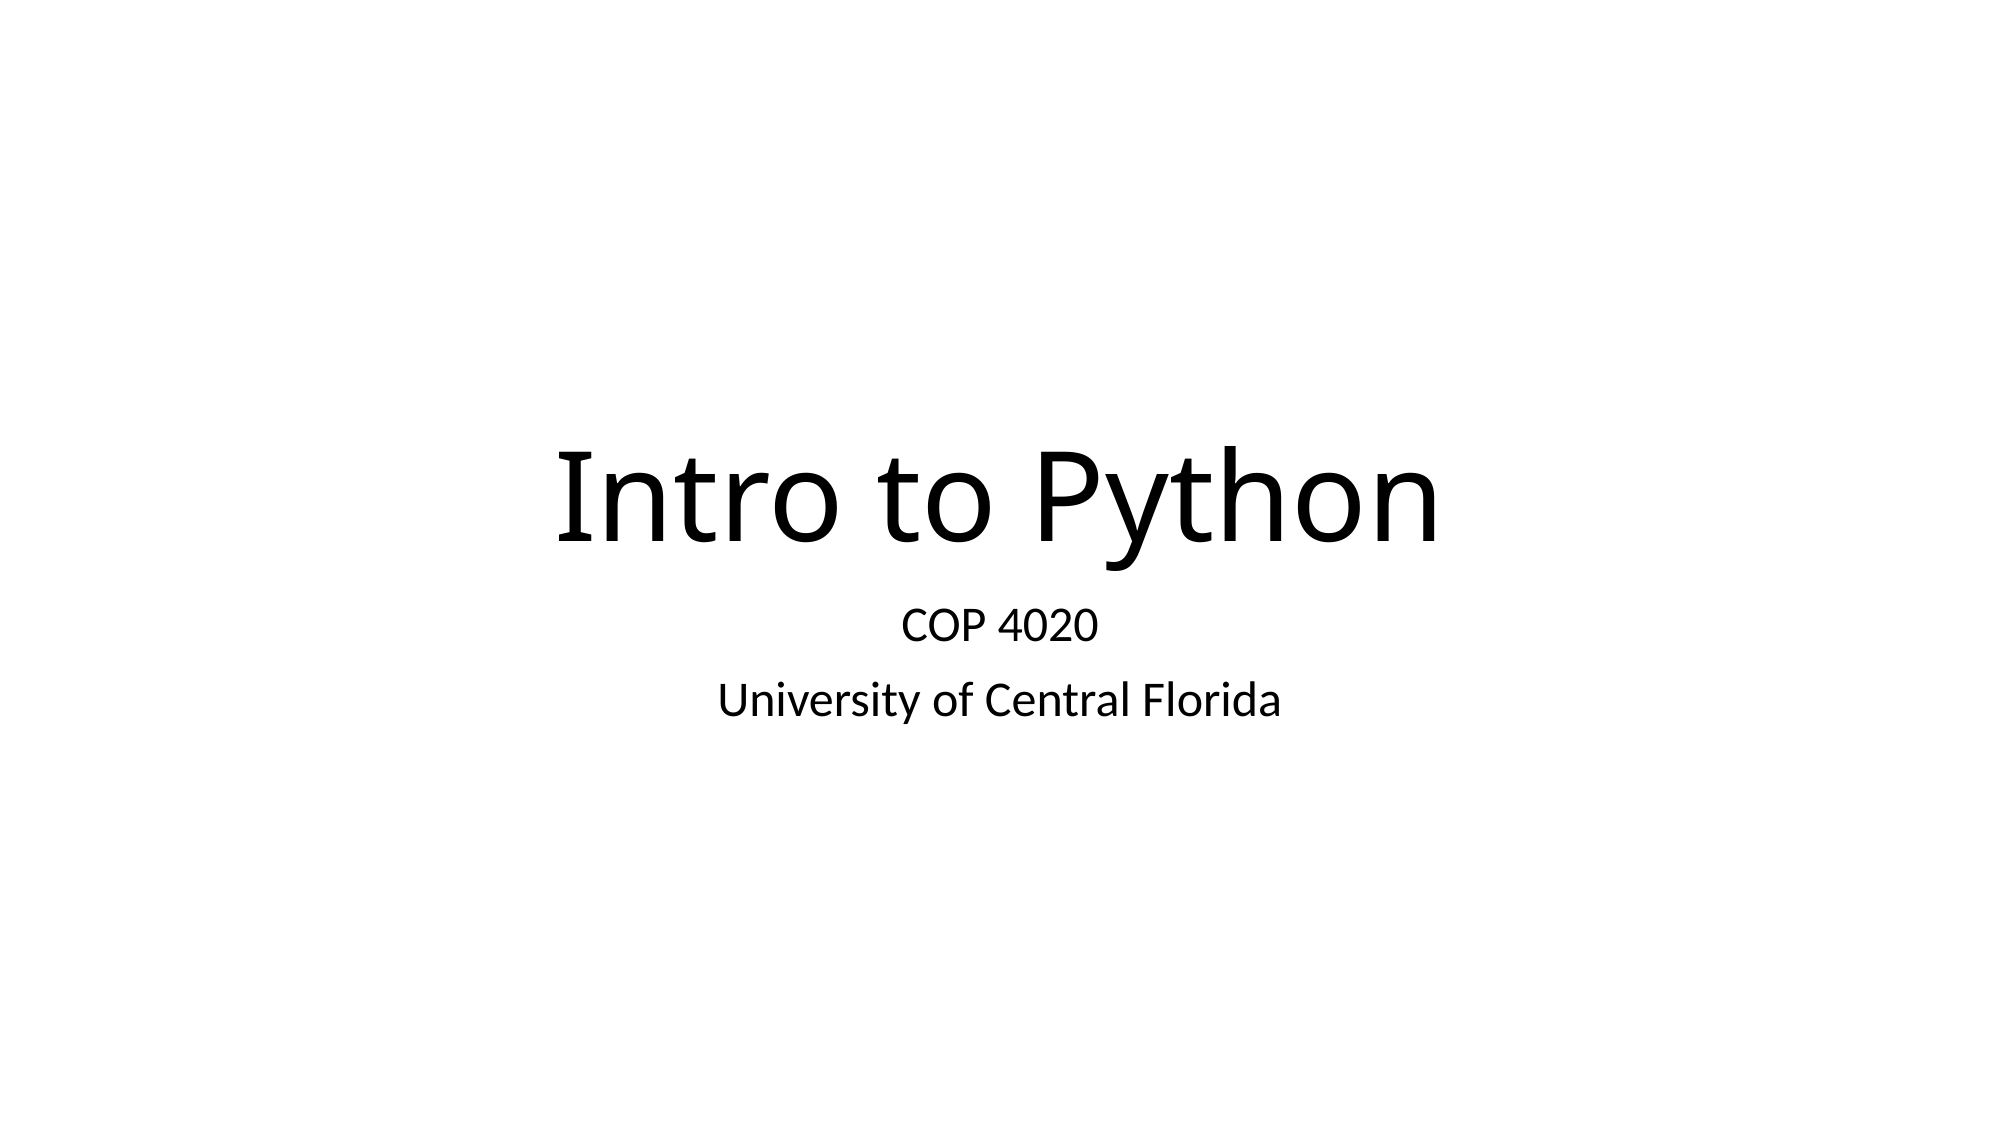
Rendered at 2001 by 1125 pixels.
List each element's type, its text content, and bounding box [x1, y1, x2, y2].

title Intro to Python [249, 184, 1750, 576]
subtitle COP 4020 University of Central Florida [249, 590, 1750, 863]
